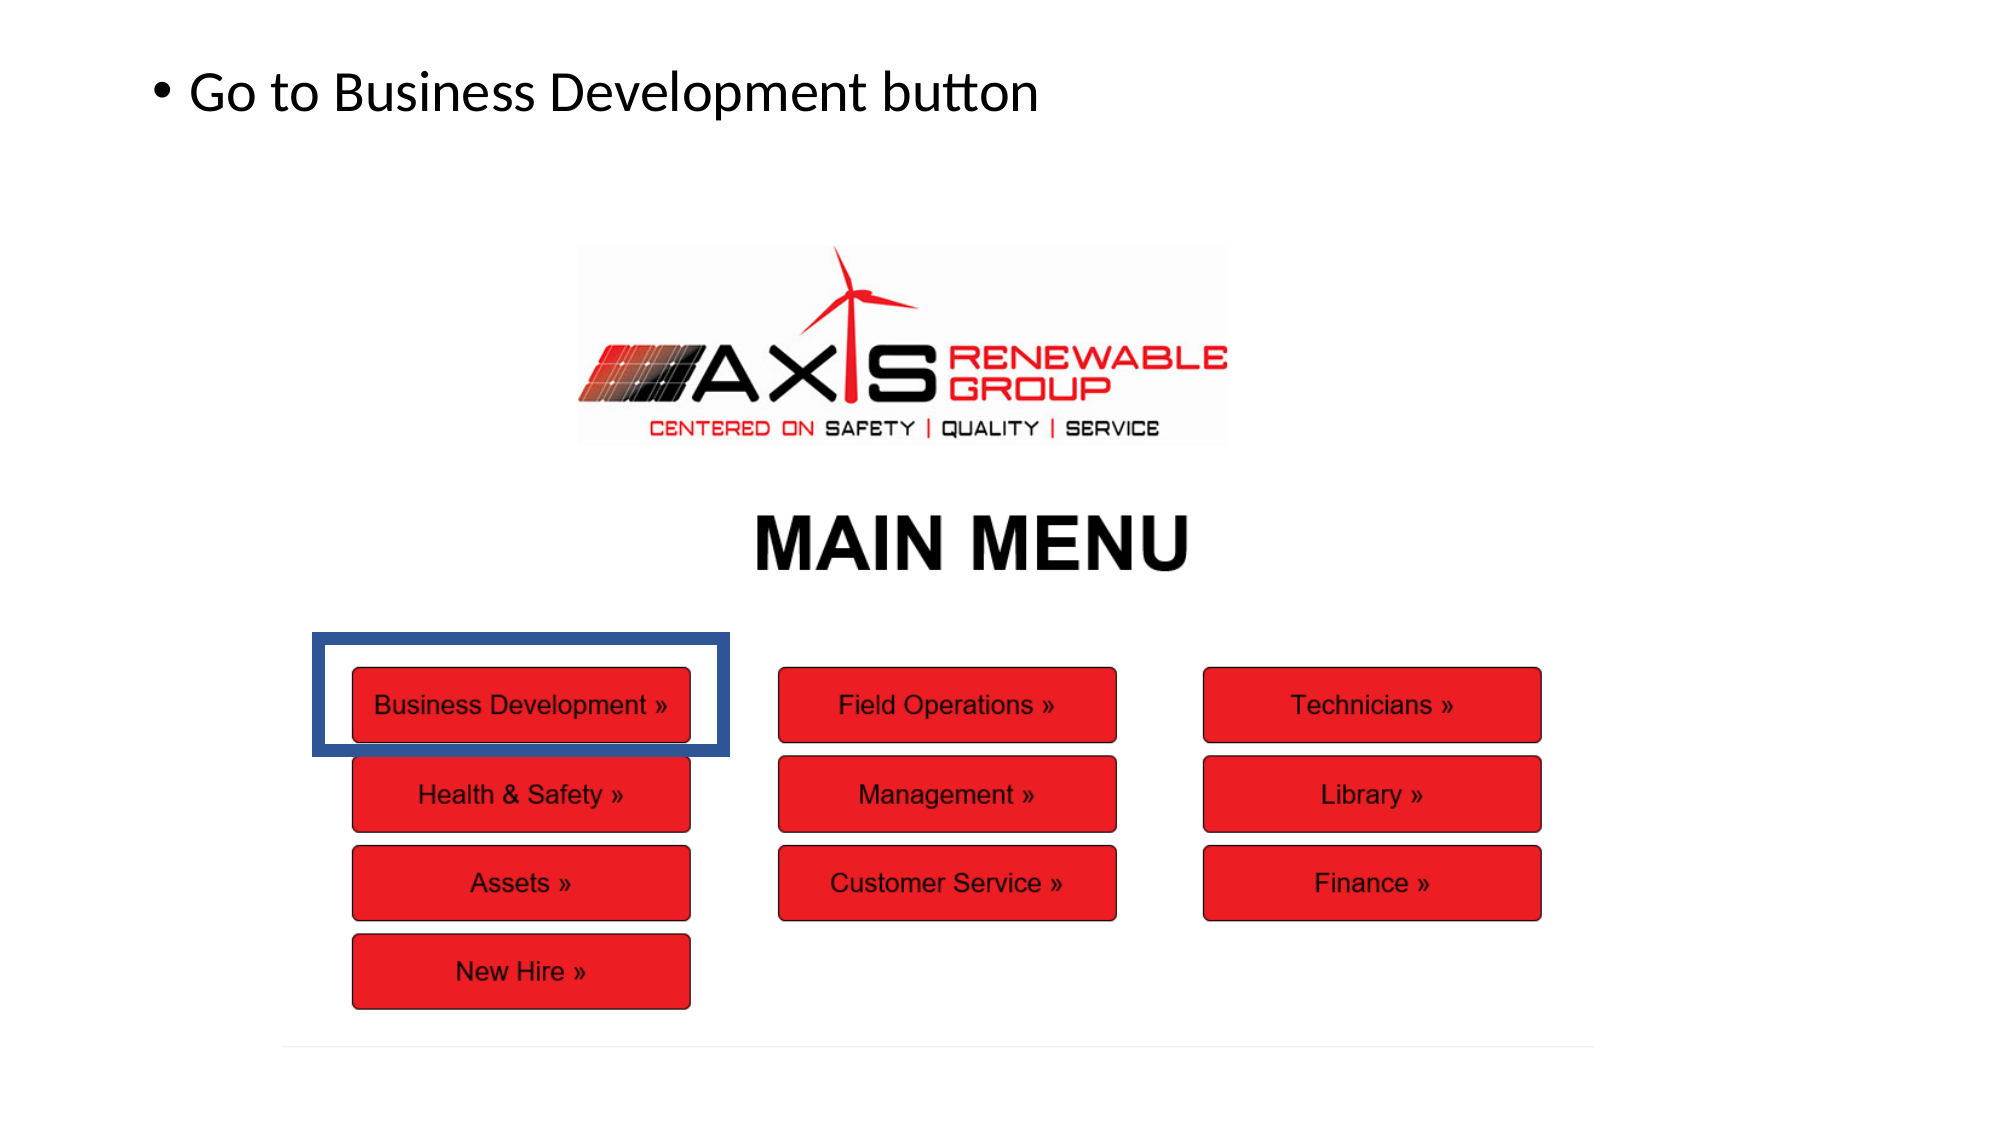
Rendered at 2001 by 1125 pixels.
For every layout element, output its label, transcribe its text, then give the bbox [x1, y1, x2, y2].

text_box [283, 225, 1594, 1051]
text_box Go to Business Development button [137, 54, 1692, 226]
